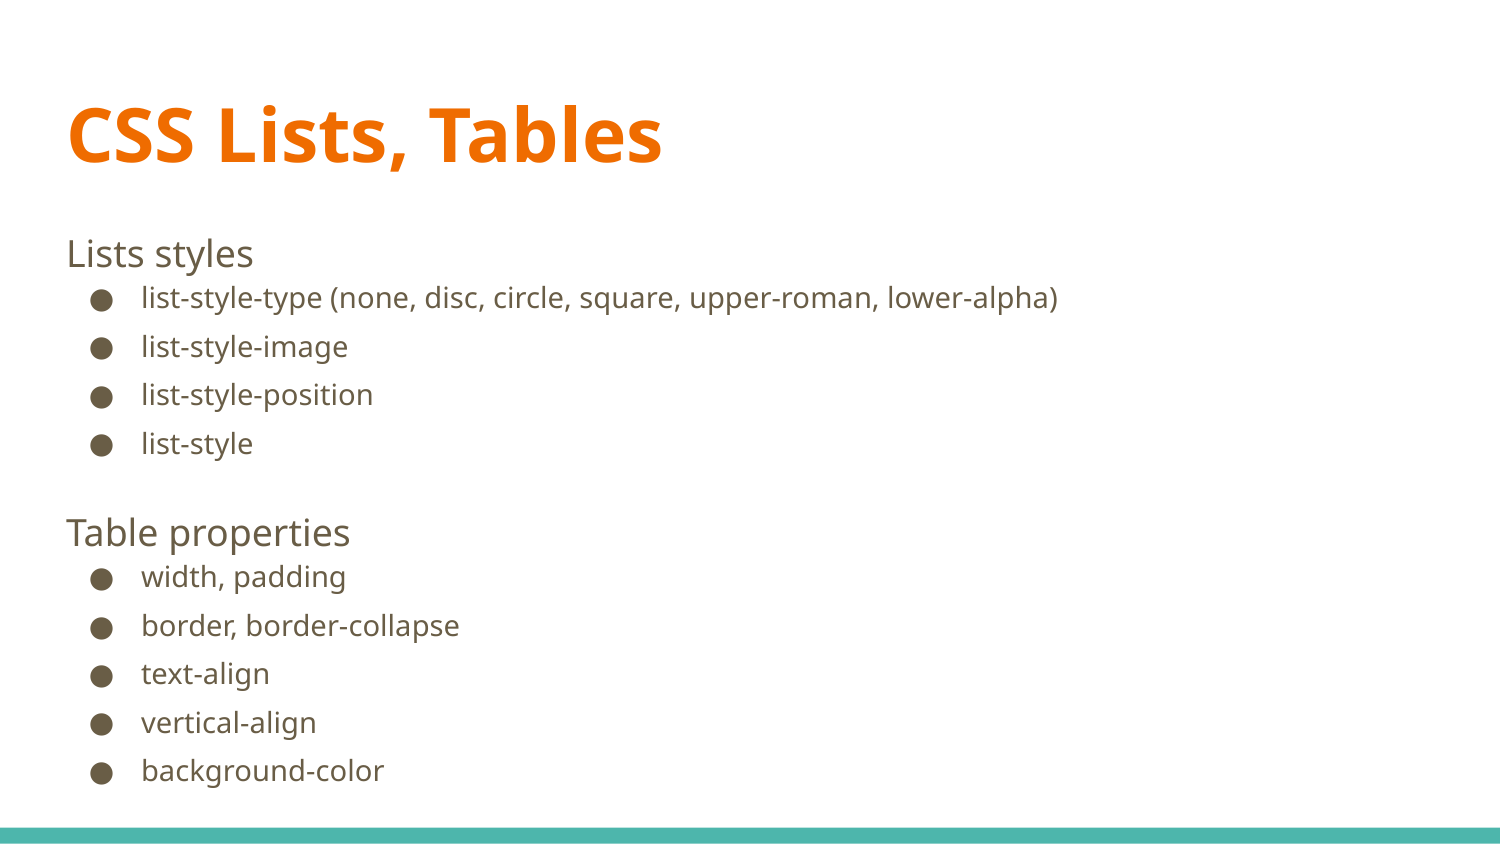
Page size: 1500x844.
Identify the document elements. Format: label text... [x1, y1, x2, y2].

title CSS Lists, Tables [51, 72, 1449, 189]
list Lists styles list-style-type (none, disc, circle, square, upper-roman, lower-alpha) list-style-image list-style-position list-style Table properties width, padding border, border-collapse text-align vertical-align background-color [51, 207, 1449, 750]
